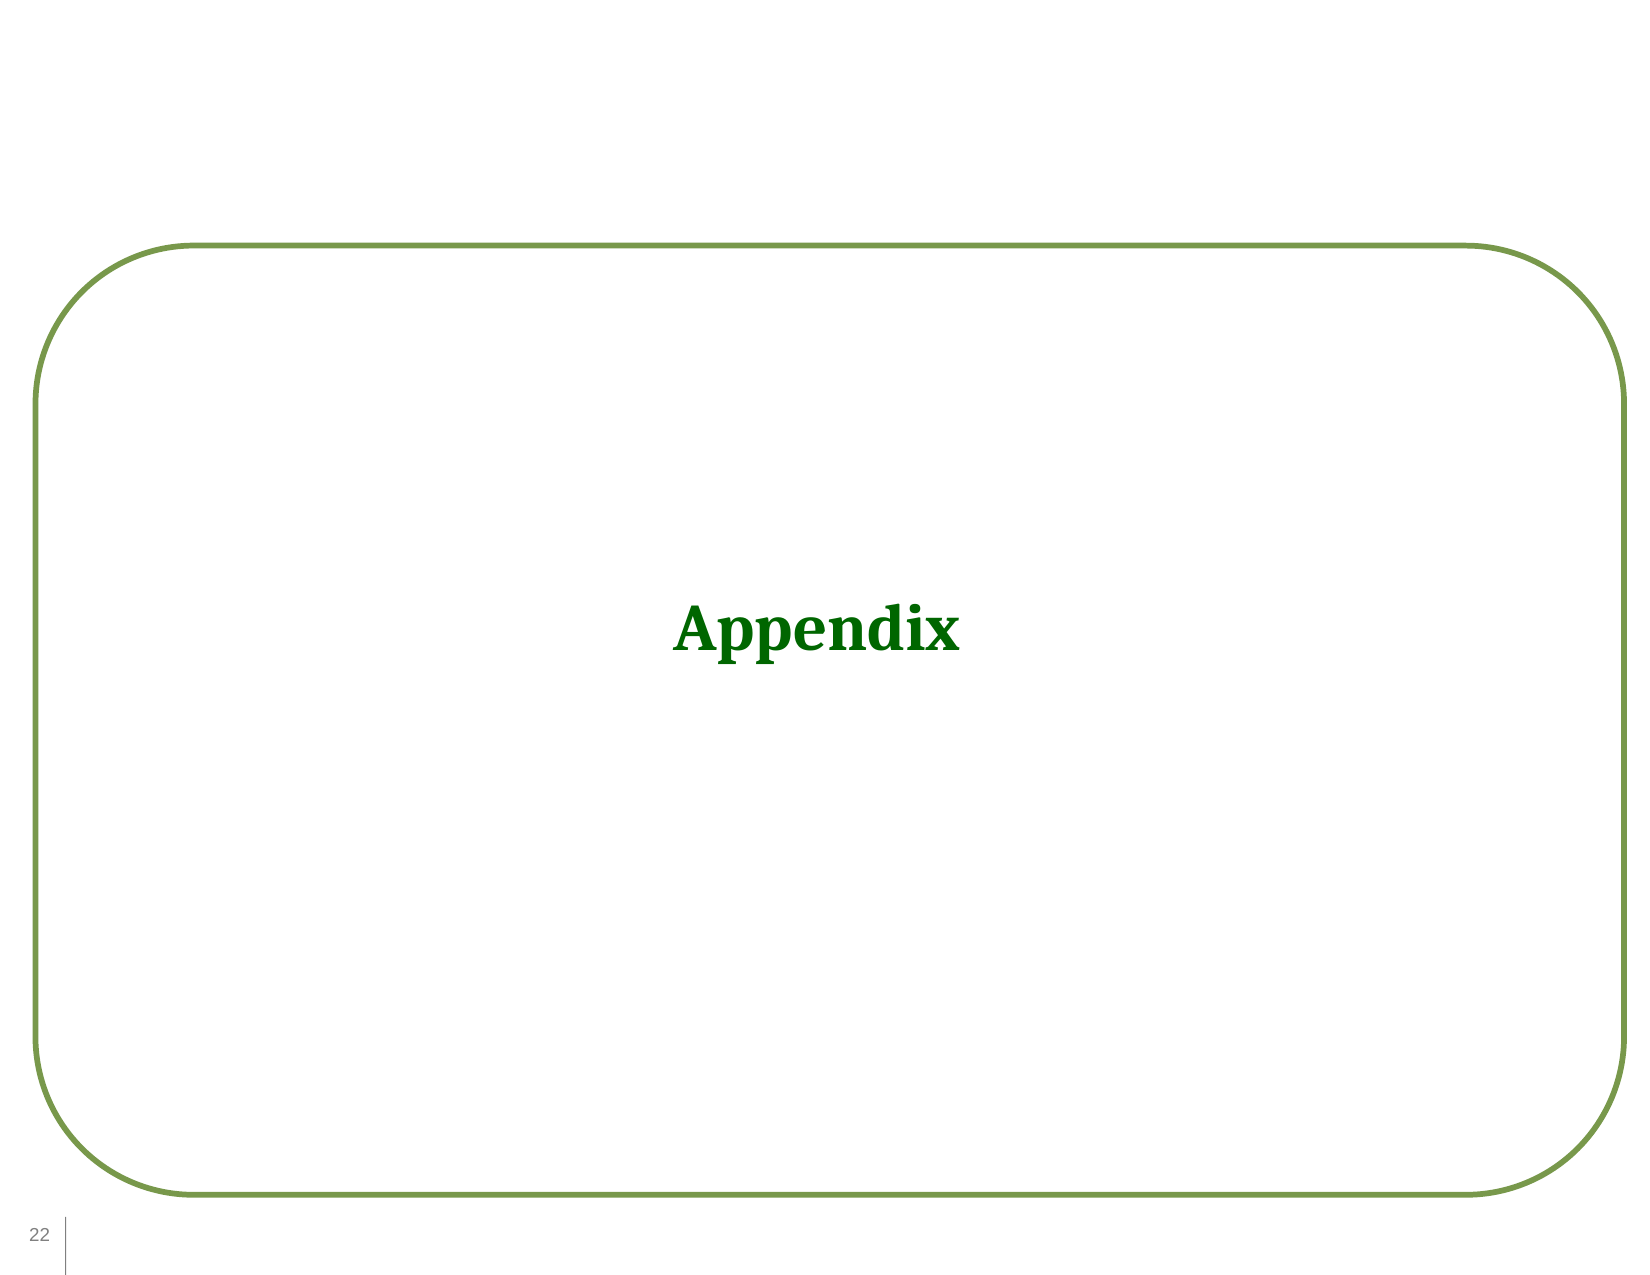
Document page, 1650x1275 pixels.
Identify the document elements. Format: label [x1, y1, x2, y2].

text_box [35, 245, 1625, 1195]
